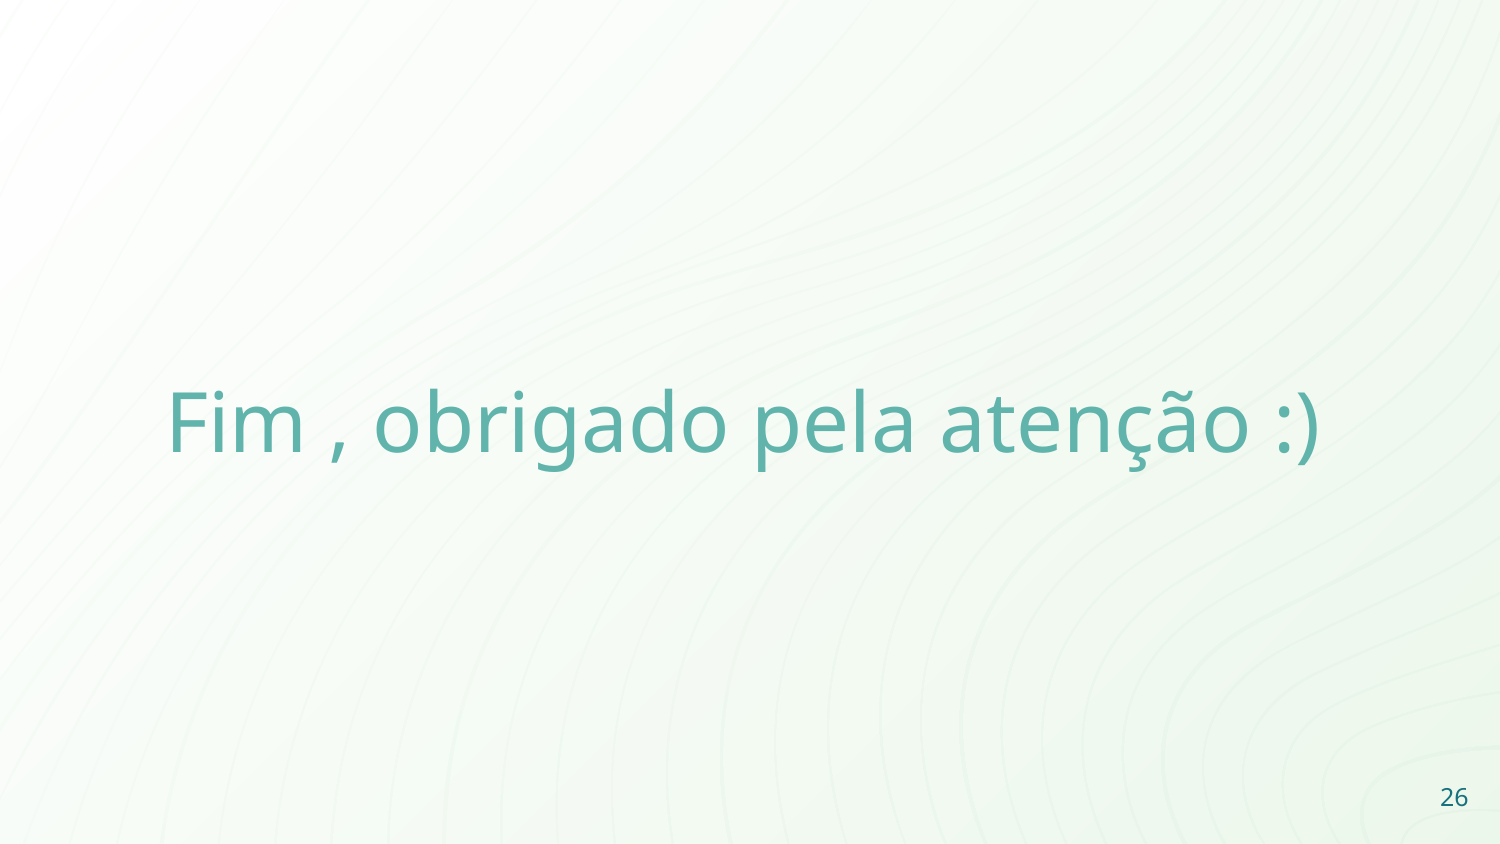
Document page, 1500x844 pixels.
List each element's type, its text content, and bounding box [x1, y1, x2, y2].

text_box Fim , obrigado pela atenção :) [149, 353, 1350, 494]
slide_number ‹#› [1378, 766, 1469, 832]
